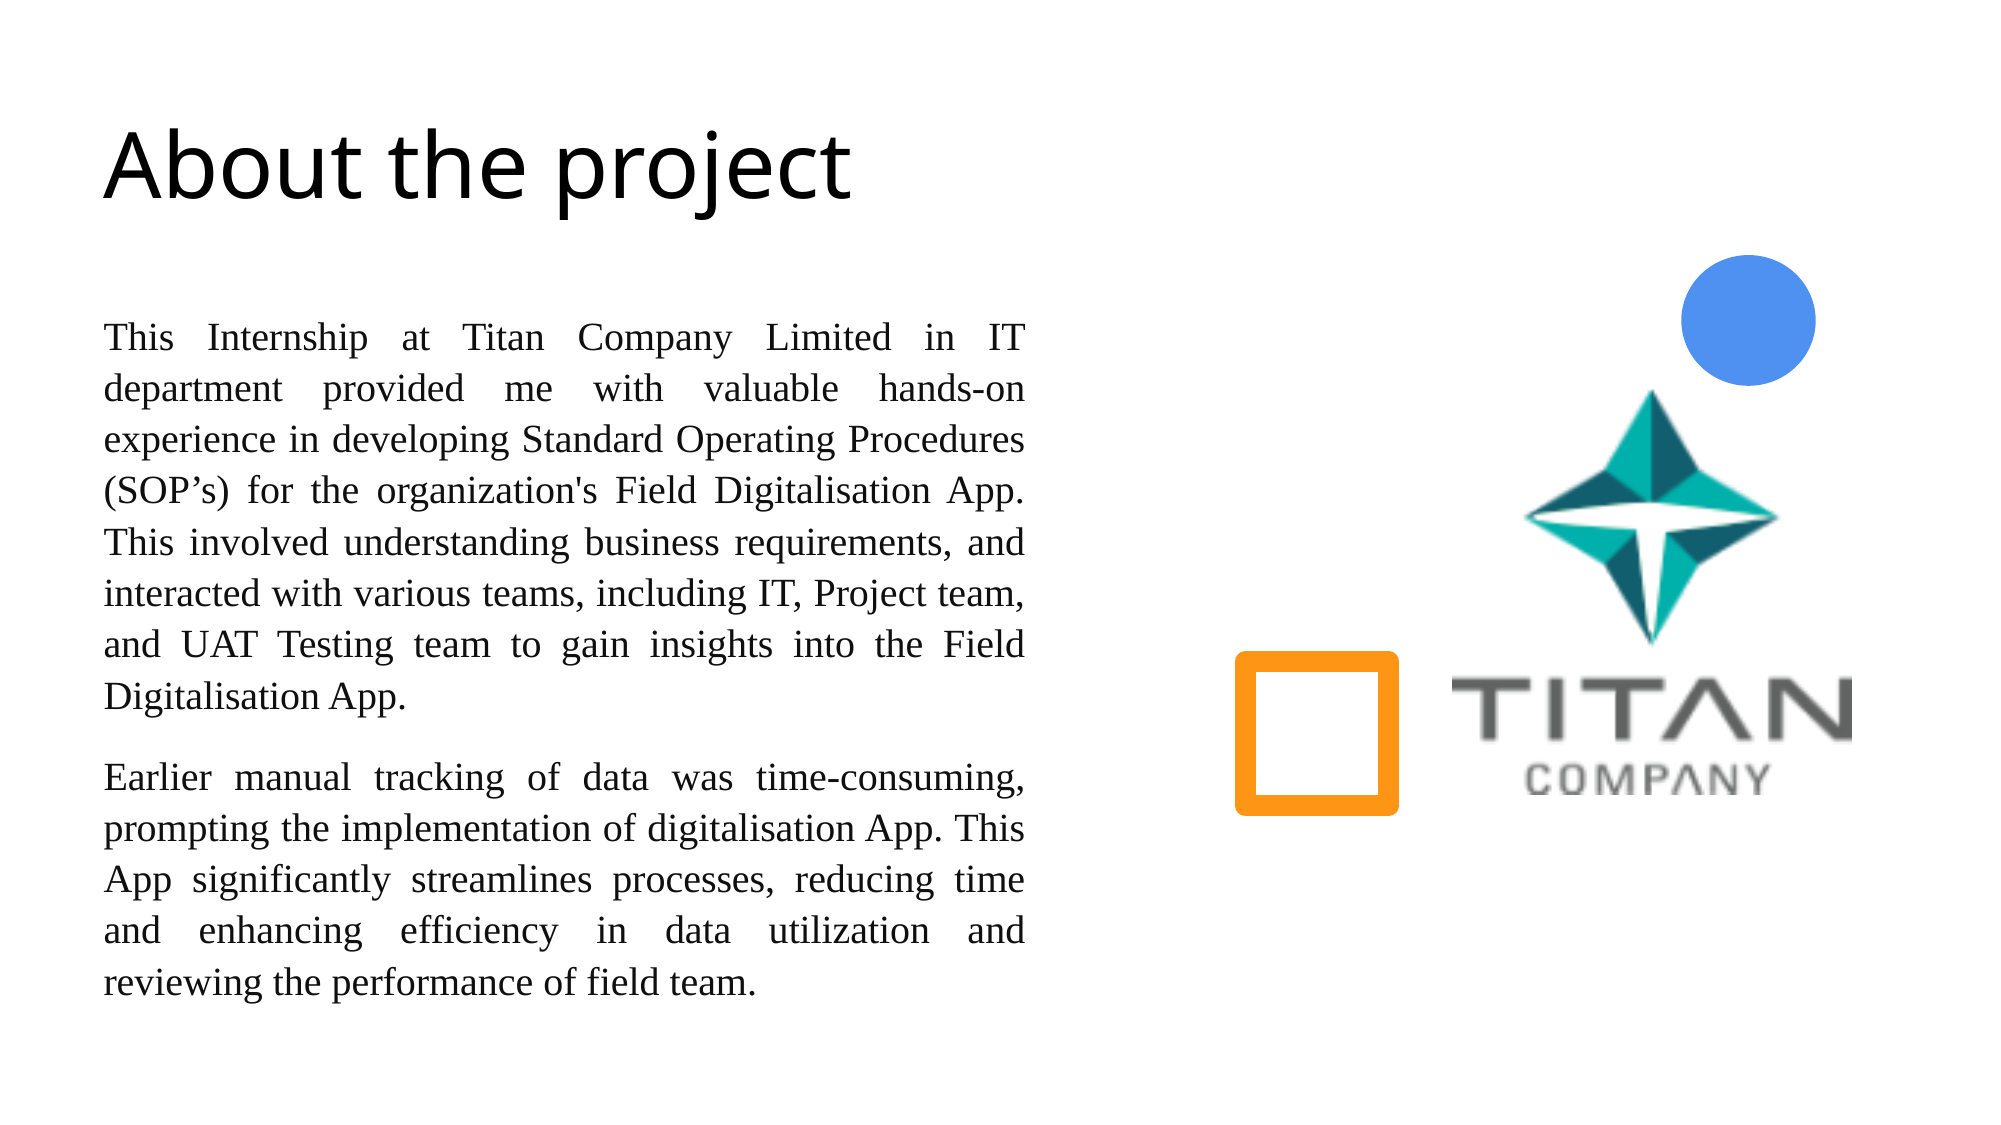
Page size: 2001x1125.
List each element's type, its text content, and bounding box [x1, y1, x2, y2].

title About the project [88, 59, 1041, 278]
list This Internship at Titan Company Limited in IT department provided me with valuable hands-on experience in developing Standard Operating Procedures (SOP’s) for the organization's Field Digitalisation App. This involved understanding business requirements, and interacted with various teams, including IT, Project team, and UAT Testing team to gain insights into the Field Digitalisation App. Earlier manual tracking of data was time-consuming, prompting the implementation of digitalisation App. This App significantly streamlines processes, reducing time and enhancing efficiency in data utilization and reviewing the performance of field team. [88, 299, 1041, 1014]
picture [1452, 389, 1852, 795]
